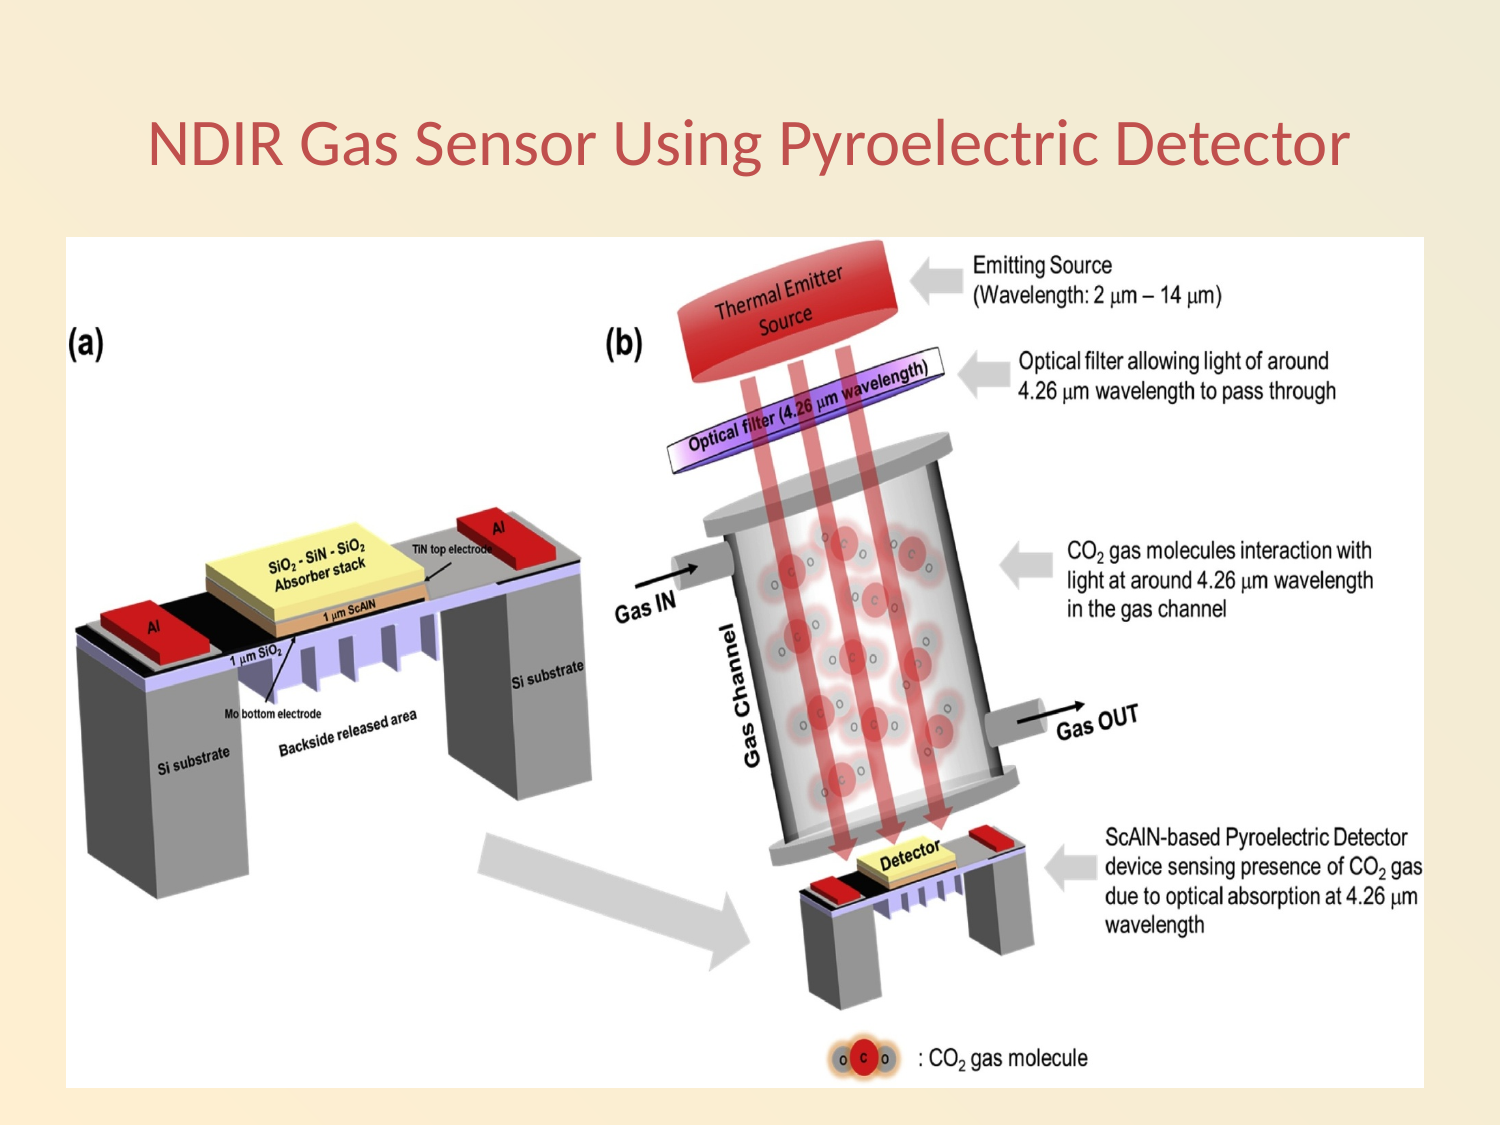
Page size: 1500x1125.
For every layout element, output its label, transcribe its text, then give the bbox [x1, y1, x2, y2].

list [66, 237, 1424, 1088]
title NDIR Gas Sensor Using Pyroelectric Detector [75, 45, 1425, 233]
